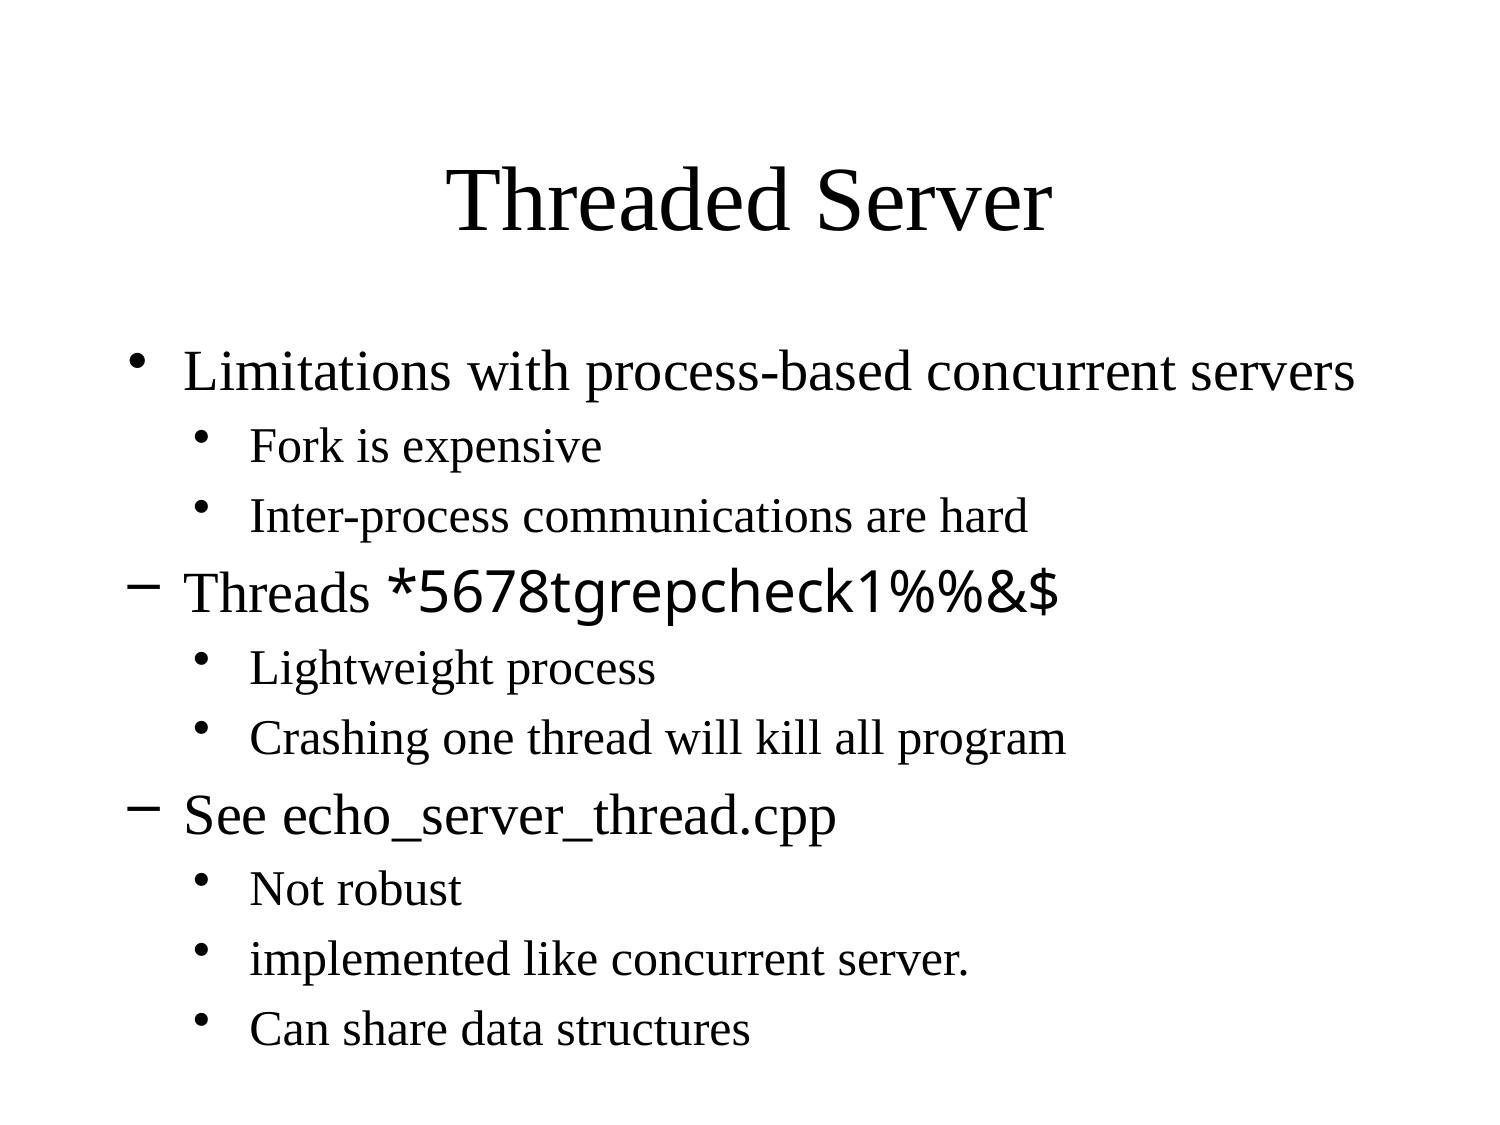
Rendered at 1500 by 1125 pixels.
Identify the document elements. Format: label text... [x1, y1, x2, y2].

title Threaded Server [112, 99, 1388, 288]
list Limitations with process-based concurrent servers Fork is expensive Inter-process communications are hard Threads *5678tgrepcheck1%%&$ Lightweight process Crashing one thread will kill all program See echo_server_thread.cpp Not robust implemented like concurrent server. Can share data structures [112, 324, 1388, 1000]
